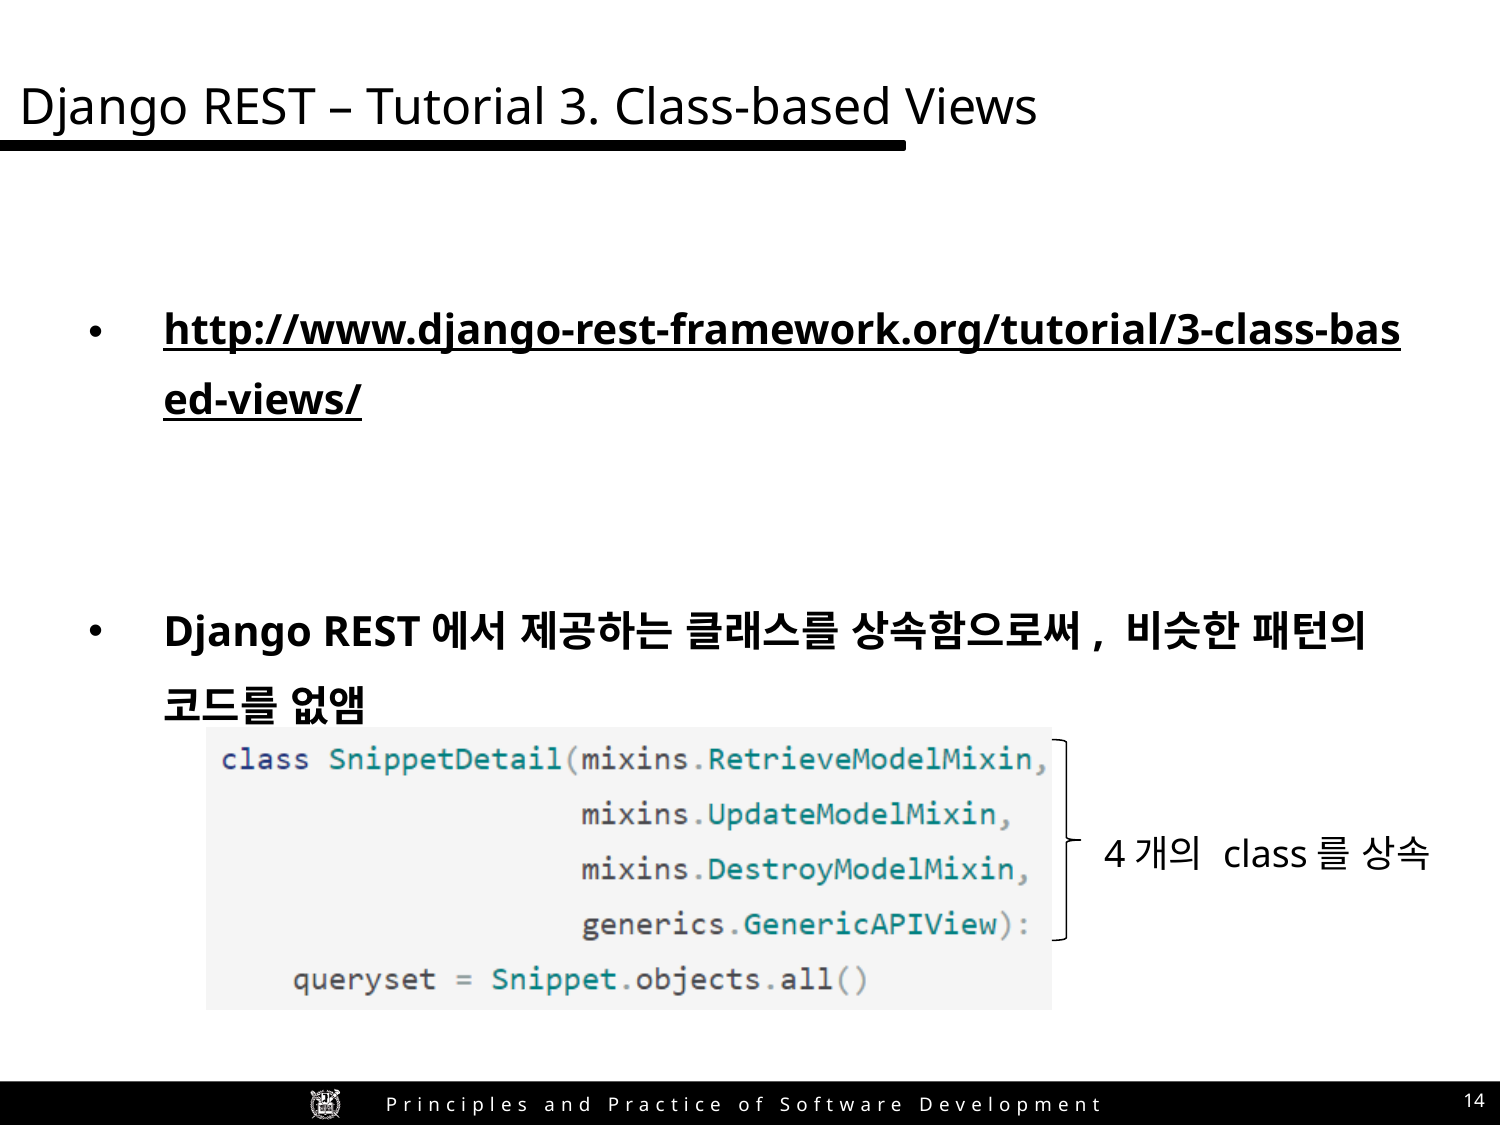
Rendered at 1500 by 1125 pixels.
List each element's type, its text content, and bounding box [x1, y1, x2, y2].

text_box 4개의 class를 상속 [1089, 822, 1446, 882]
picture [308, 1086, 341, 1120]
text_box Django REST – Tutorial 3. Class-based Views [4, 67, 1500, 143]
text_box [1058, 739, 1082, 941]
text_box [0, 140, 906, 151]
text_box http://www.django-rest-framework.org/tutorial/3-class-based-views/ Django REST에서 제공하는 클래스를 상속함으로써, 비슷한 패턴의 코드를 없앰 [73, 267, 1433, 1075]
picture [206, 727, 1053, 1010]
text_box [0, 1079, 1500, 1125]
